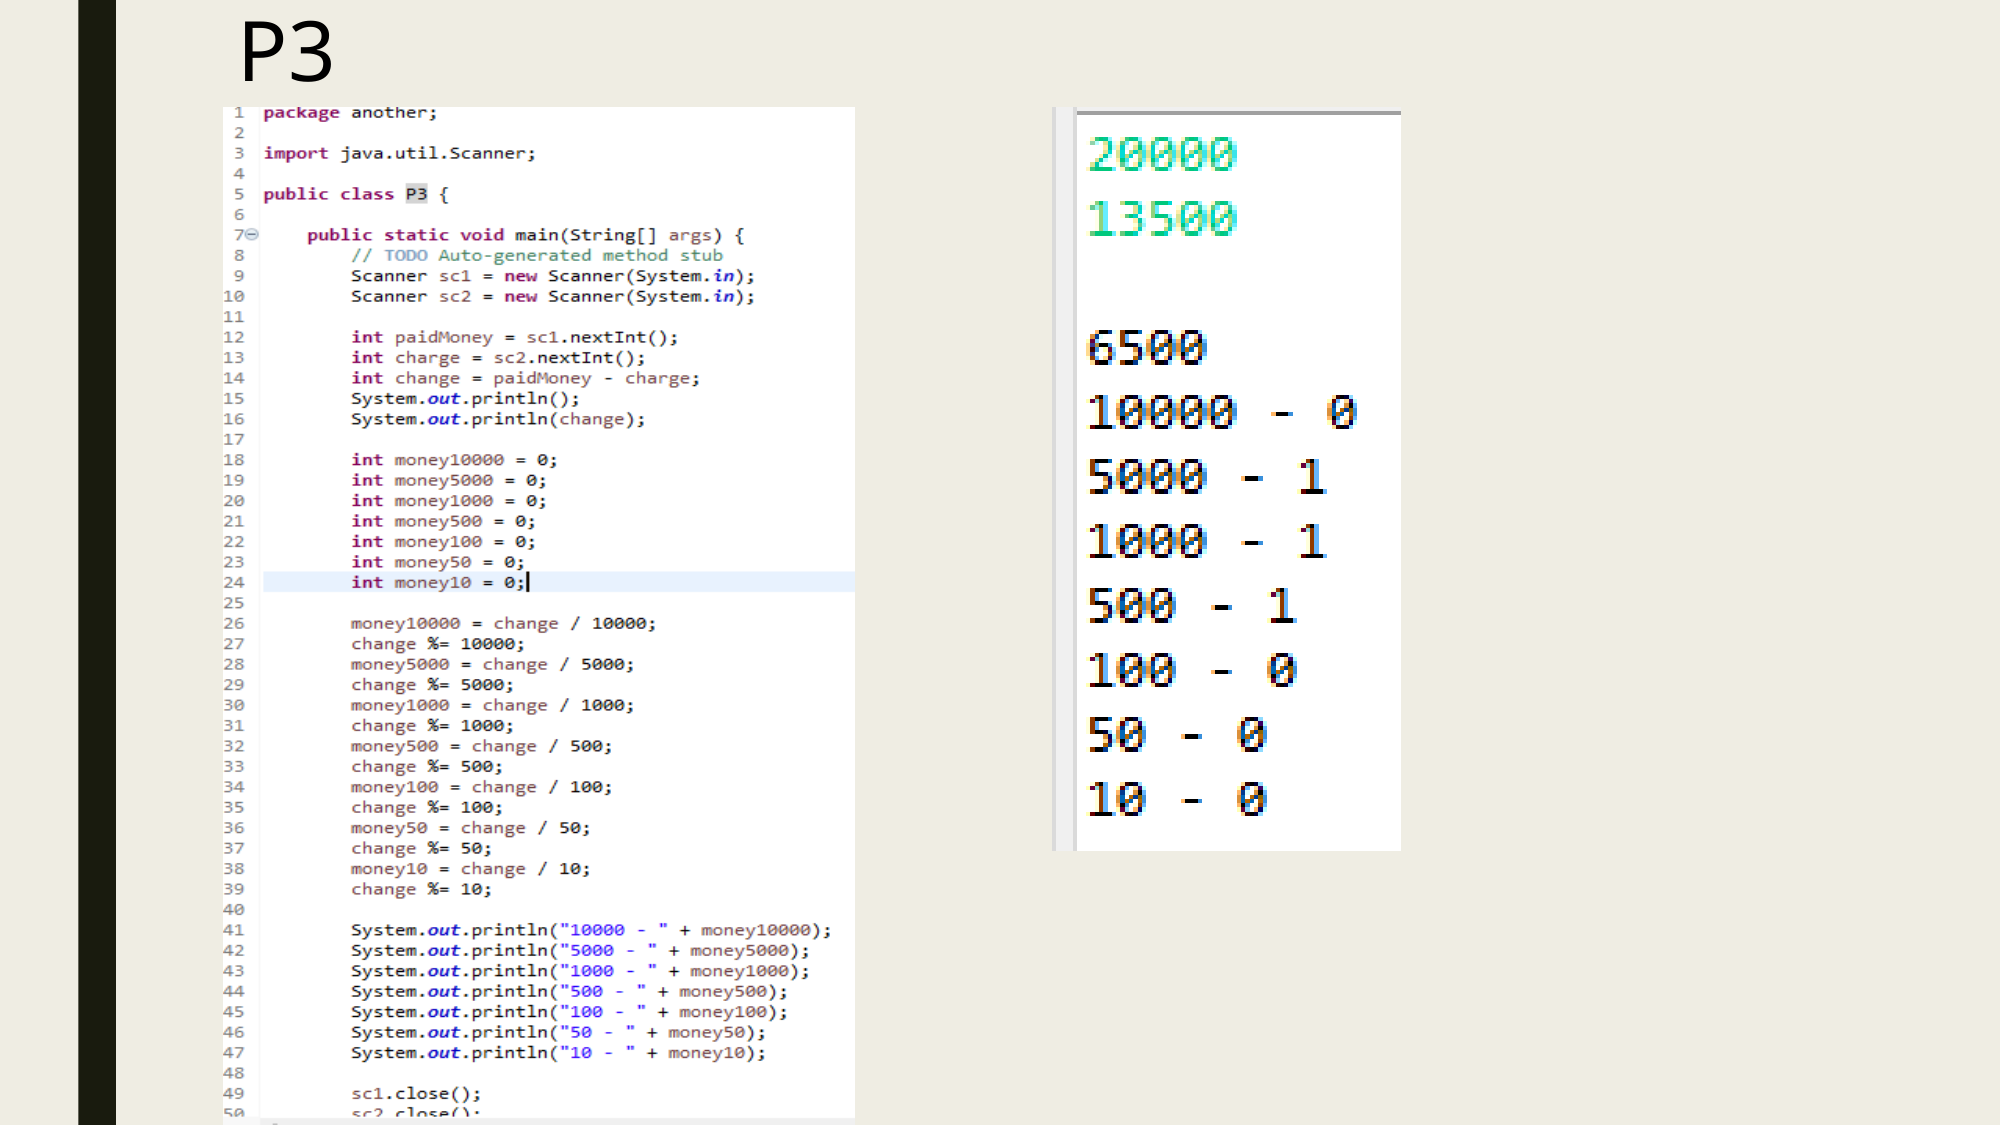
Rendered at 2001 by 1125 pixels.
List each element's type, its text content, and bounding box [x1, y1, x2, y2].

picture [223, 107, 855, 1125]
text_box P3 [223, 0, 402, 106]
picture [1052, 107, 1401, 851]
